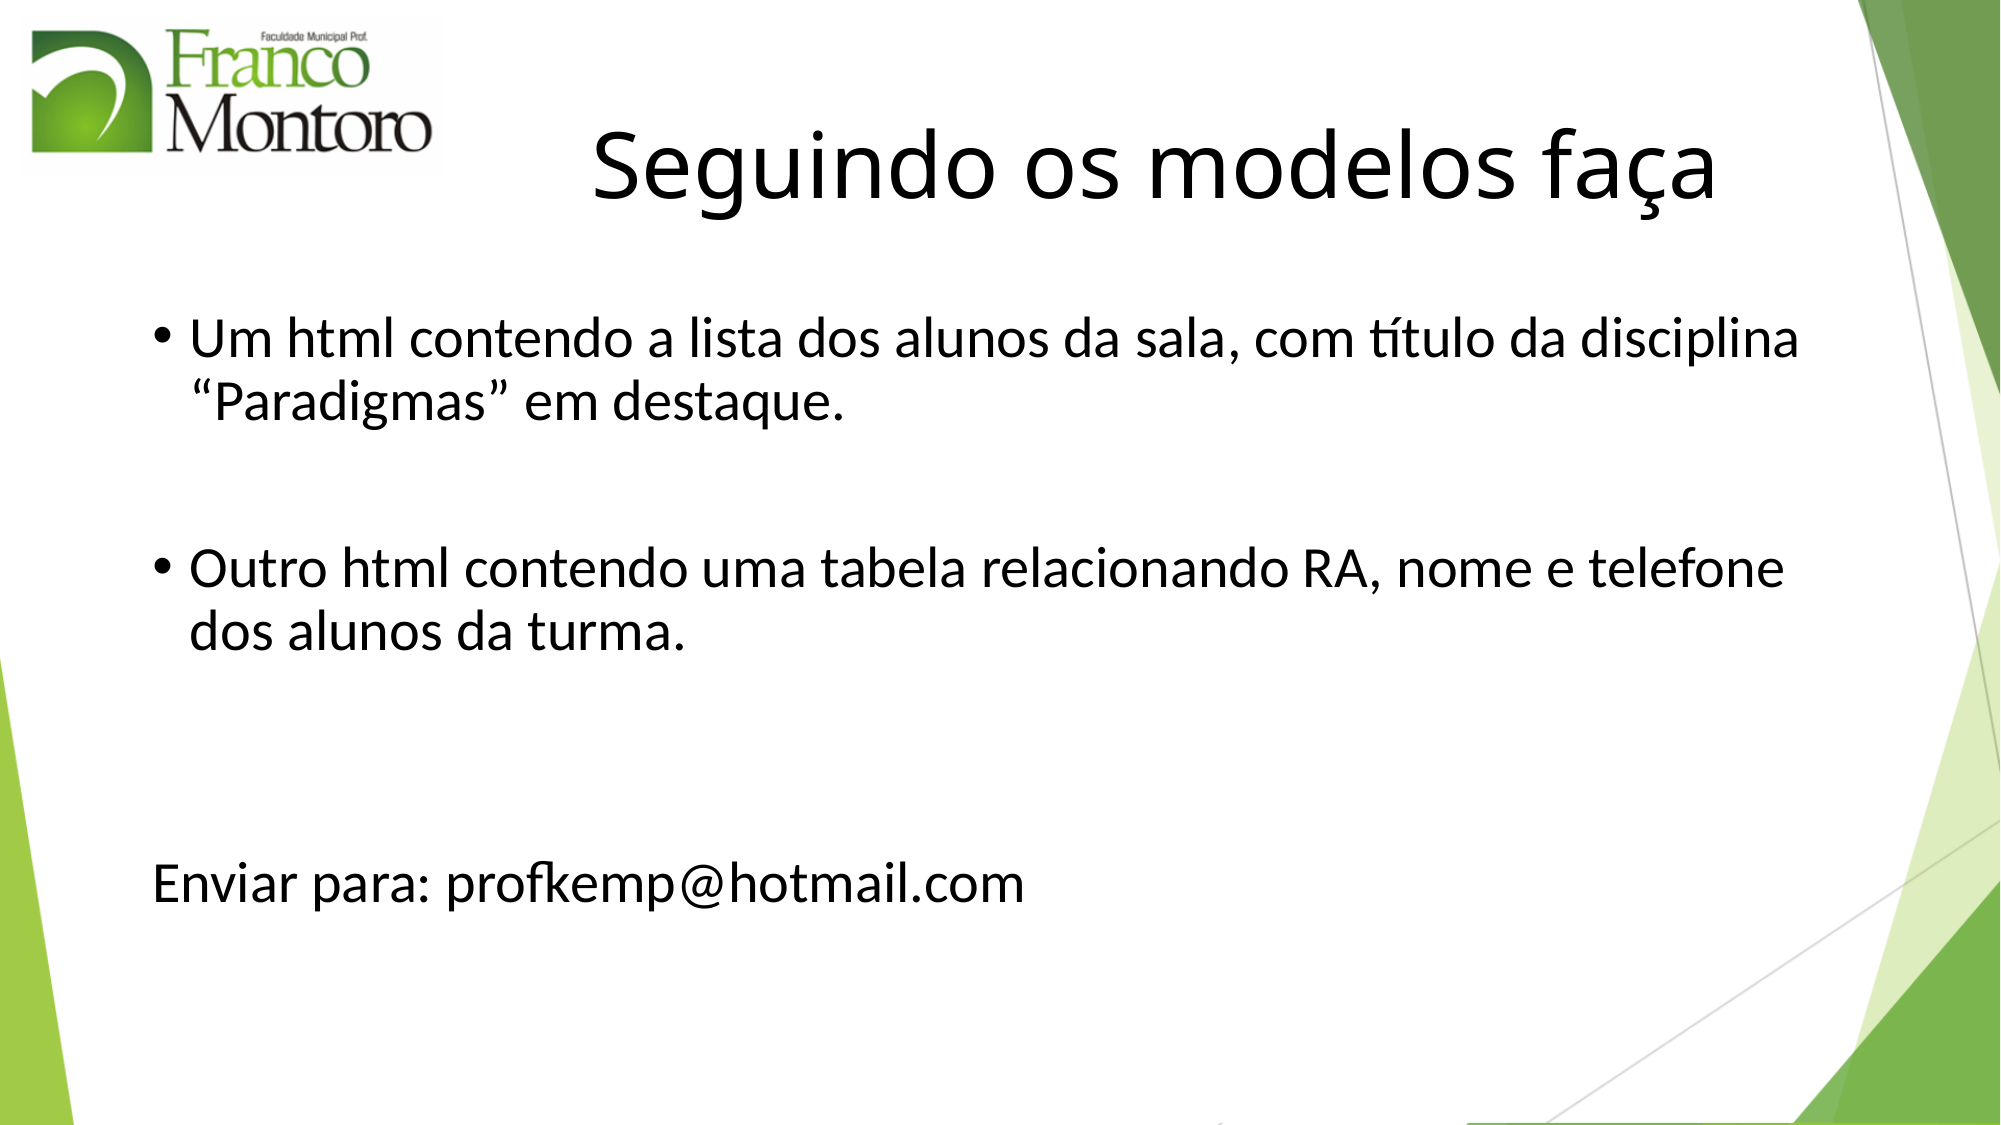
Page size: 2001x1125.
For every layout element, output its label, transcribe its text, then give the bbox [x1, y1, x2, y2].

picture [0, 0, 2001, 1125]
list Um html contendo a lista dos alunos da sala, com título da disciplina “Paradigmas” em destaque. Outro html contendo uma tabela relacionando RA, nome e telefone dos alunos da turma. Enviar para: profkemp@hotmail.com [137, 299, 1863, 1014]
title Seguindo os modelos faça [450, 59, 1863, 278]
